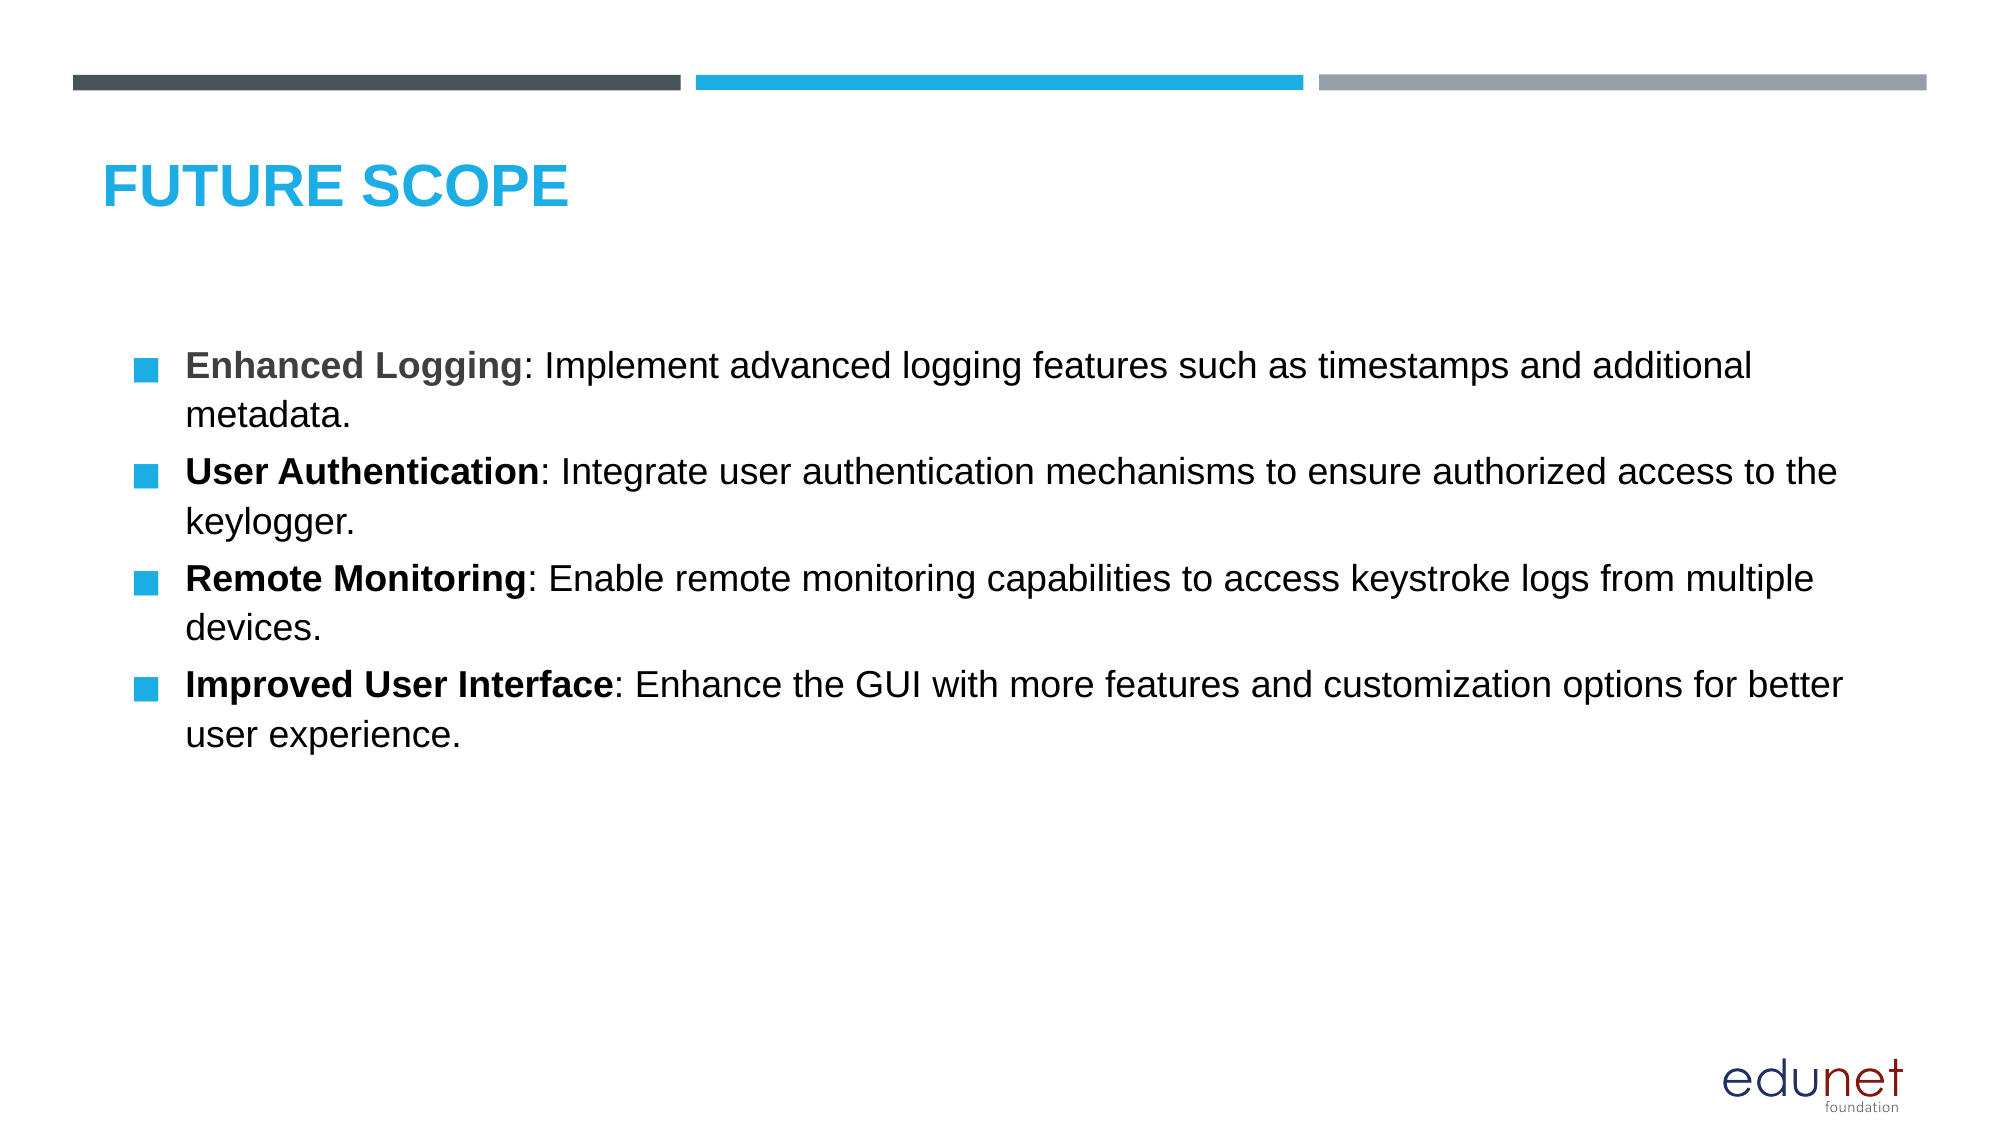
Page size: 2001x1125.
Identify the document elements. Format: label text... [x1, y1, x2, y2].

picture [1719, 1056, 1905, 1116]
list Enhanced Logging: Implement advanced logging features such as timestamps and additional metadata. User Authentication: Integrate user authentication mechanisms to ensure authorized access to the keylogger. Remote Monitoring: Enable remote monitoring capabilities to access keystroke logs from multiple devices. Improved User Interface: Enhance the GUI with more features and customization options for better user experience. [95, 328, 1905, 797]
text_box FUTURE SCOPE [87, 138, 1898, 226]
